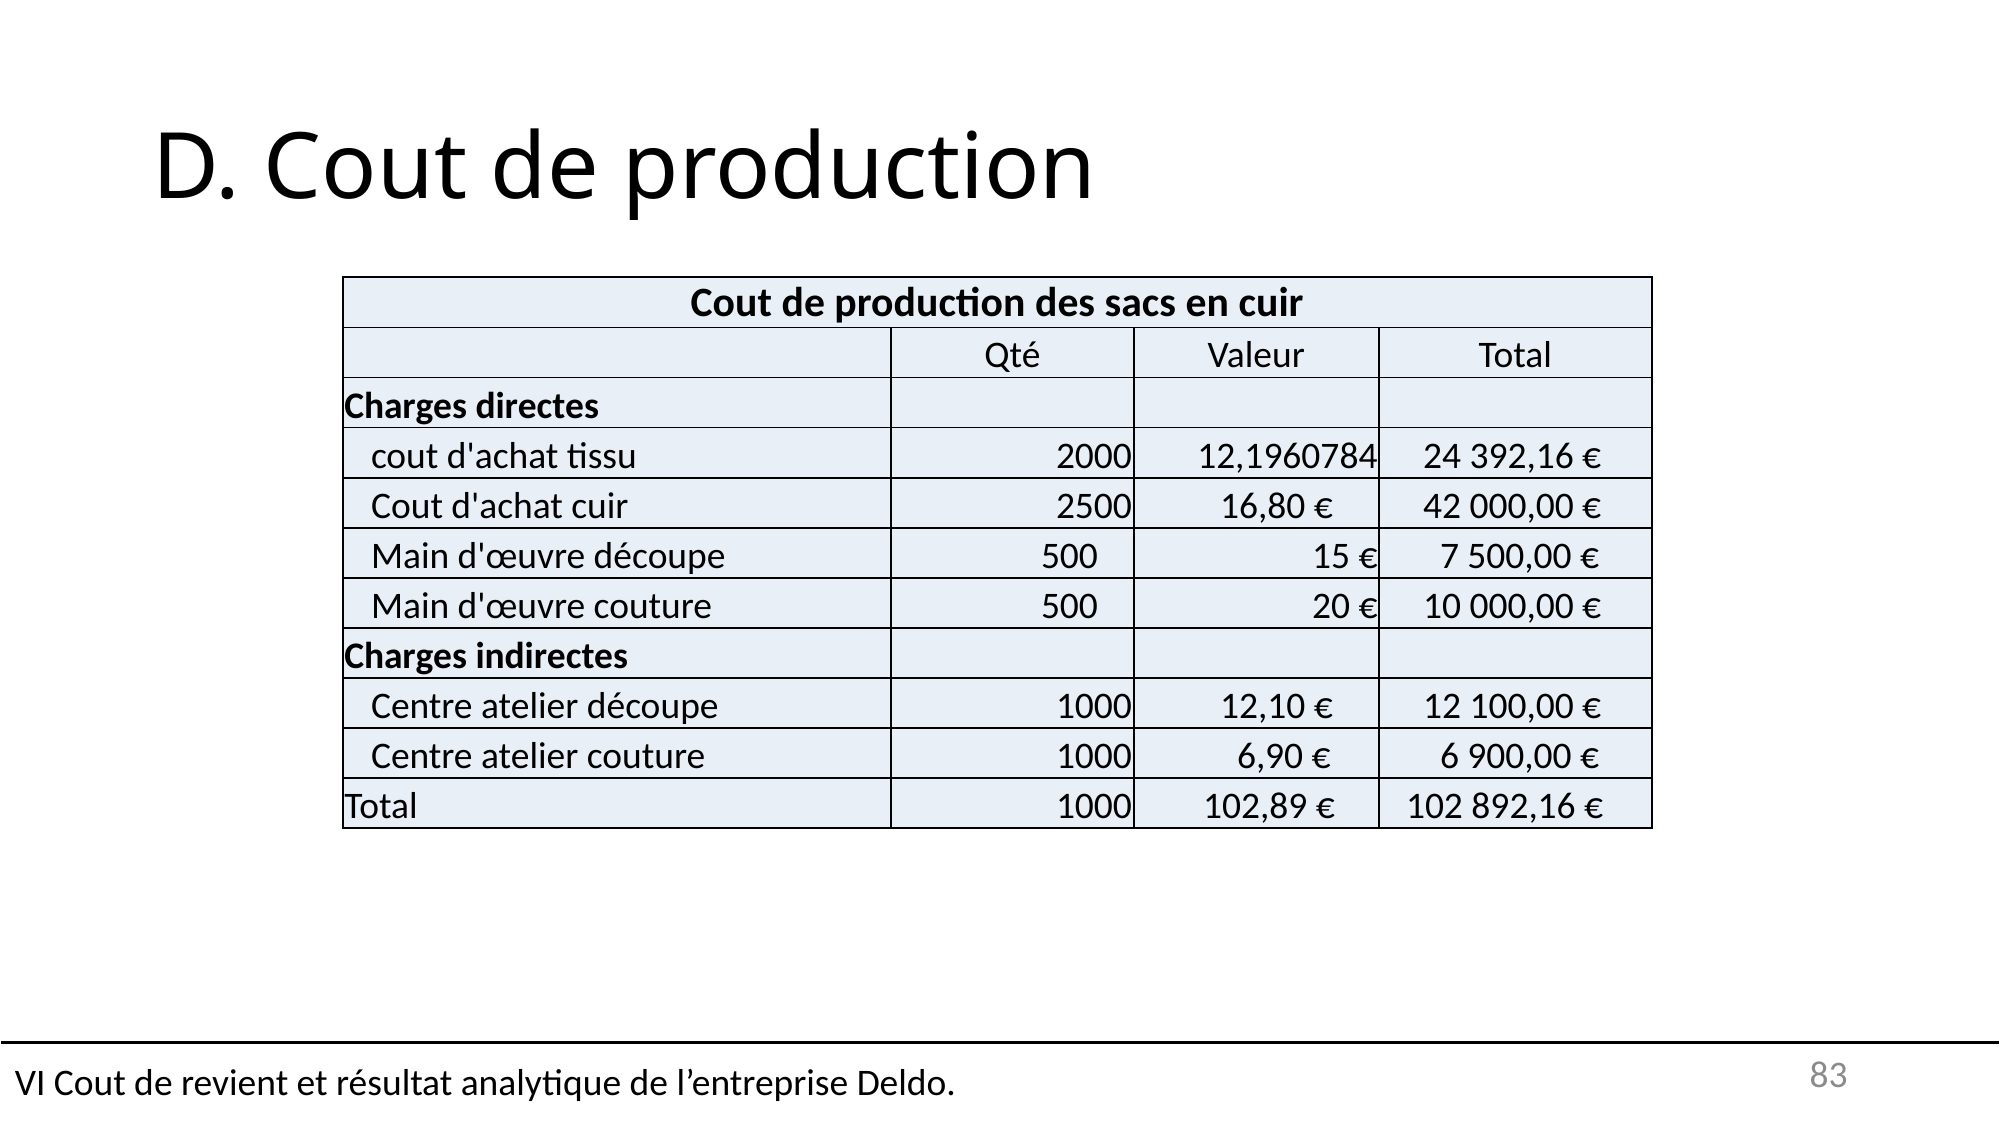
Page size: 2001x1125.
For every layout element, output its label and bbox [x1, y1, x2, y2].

table_cell [1380, 579, 1651, 627]
table_cell [892, 328, 1133, 377]
table_cell [892, 629, 1133, 677]
table_cell [344, 378, 890, 427]
table_cell [892, 779, 1133, 827]
table_cell [1135, 679, 1378, 727]
table_cell [1135, 529, 1378, 577]
table_cell [344, 479, 890, 527]
table_cell [344, 328, 890, 377]
table_cell [1380, 479, 1651, 527]
table_cell [1135, 729, 1378, 777]
table_cell [344, 779, 890, 827]
table_cell [892, 529, 1133, 577]
table_cell [892, 679, 1133, 727]
slide_number [1412, 1042, 1863, 1103]
table_cell [1380, 679, 1651, 727]
table_cell [1380, 328, 1651, 377]
table_cell [1135, 579, 1378, 627]
text_box [0, 1034, 2000, 1125]
table_cell [892, 479, 1133, 527]
table_cell [344, 529, 890, 577]
title [137, 59, 1863, 278]
table_cell [1380, 779, 1651, 827]
table_cell [344, 629, 890, 677]
table_cell [892, 428, 1133, 477]
table_cell [1380, 529, 1651, 577]
table_cell [1135, 428, 1378, 477]
table_cell [892, 579, 1133, 627]
table_cell [1380, 428, 1651, 477]
table_cell [1135, 479, 1378, 527]
table_cell [344, 579, 890, 627]
table_cell [1380, 729, 1651, 777]
table_cell [1380, 378, 1651, 427]
table_cell [1135, 378, 1378, 427]
table_cell [892, 378, 1133, 427]
table_cell [1380, 629, 1651, 677]
table_cell [1135, 629, 1378, 677]
table_cell [344, 729, 890, 777]
table_cell [344, 428, 890, 477]
table_cell [344, 679, 890, 727]
table_header [344, 278, 1651, 327]
table_cell [1135, 779, 1378, 827]
table_cell [1135, 328, 1378, 377]
table_cell [892, 729, 1133, 777]
